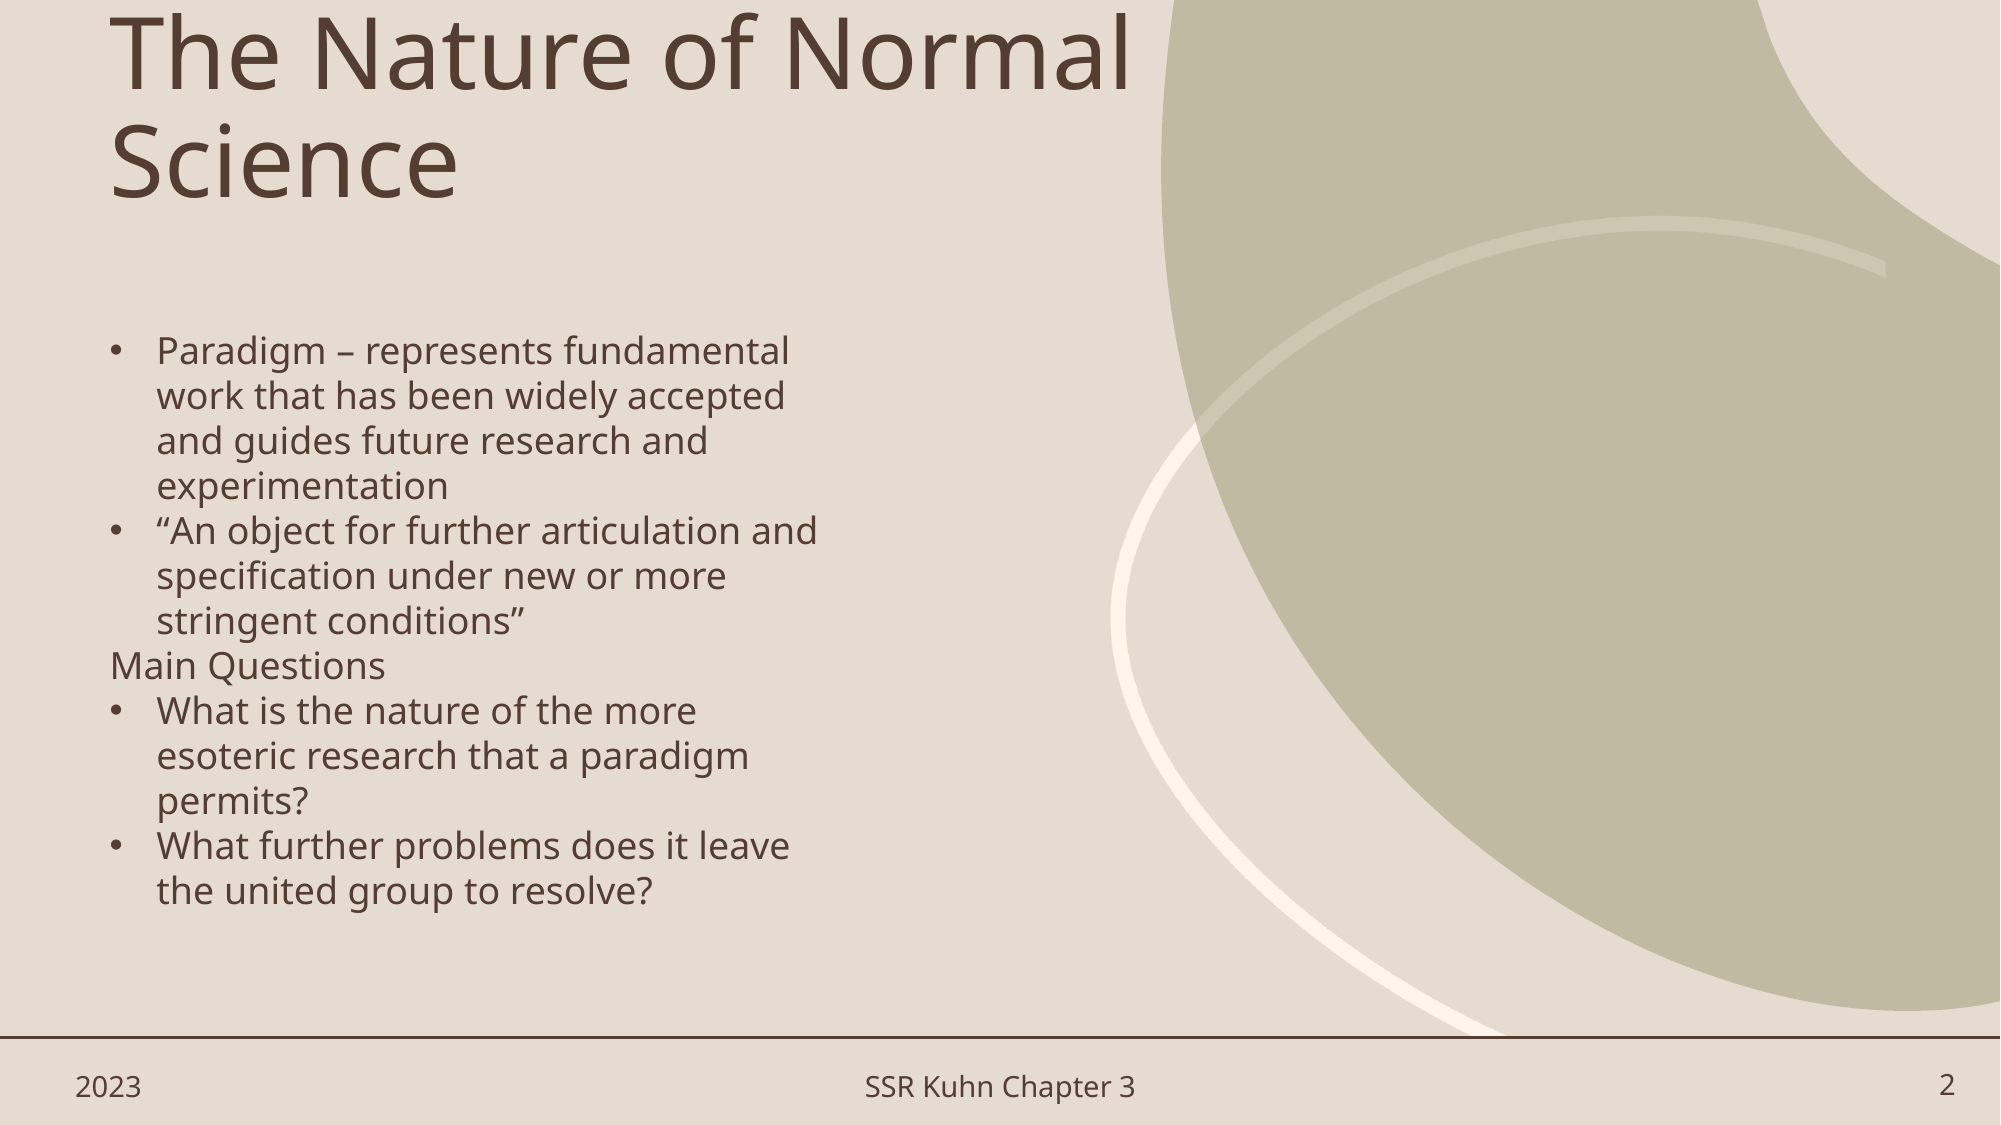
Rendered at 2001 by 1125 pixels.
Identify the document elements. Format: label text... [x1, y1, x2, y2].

slide_number 2 [1808, 1060, 1971, 1112]
footer SSR Kuhn Chapter 3 [718, 1060, 1283, 1112]
title The Nature of Normal Science [94, 13, 1162, 227]
slide_number 2023 [60, 1060, 222, 1112]
list Paradigm – represents fundamental work that has been widely accepted and guides future research and experimentation “An object for further articulation and specification under new or more stringent conditions” Main Questions What is the nature of the more esoteric research that a paradigm permits? What further problems does it leave the united group to resolve? [94, 319, 845, 988]
picture [1110, 0, 2000, 1036]
